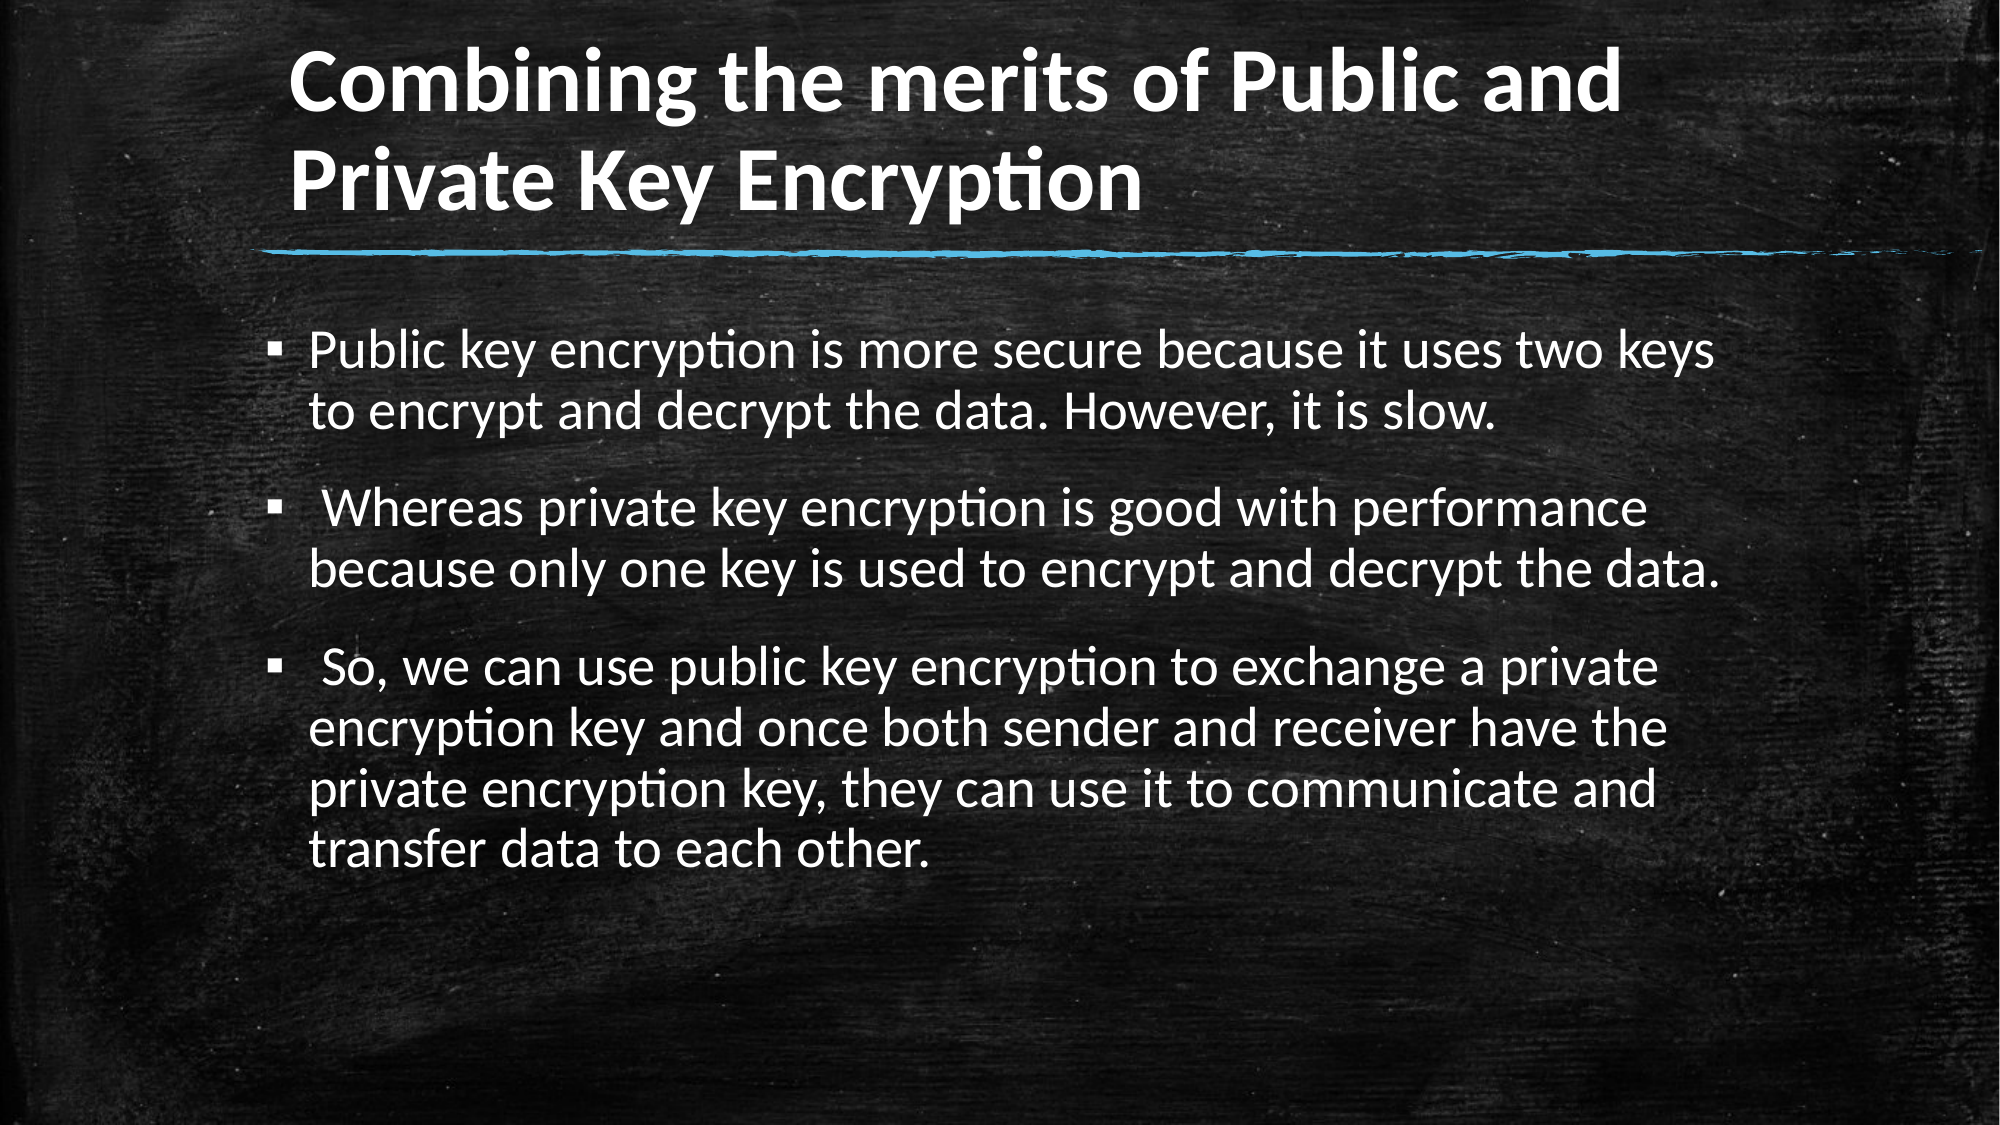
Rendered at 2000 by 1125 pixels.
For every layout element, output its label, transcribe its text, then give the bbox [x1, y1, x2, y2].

title Combining the merits of Public and Private Key Encryption [274, 75, 1888, 238]
list Public key encryption is more secure because it uses two keys to encrypt and decrypt the data. However, it is slow. Whereas private key encryption is good with performance because only one key is used to encrypt and decrypt the data. So, we can use public key encryption to exchange a private encryption key and once both sender and receiver have the private encryption key, they can use it to communicate and transfer data to each other. [249, 312, 1750, 938]
